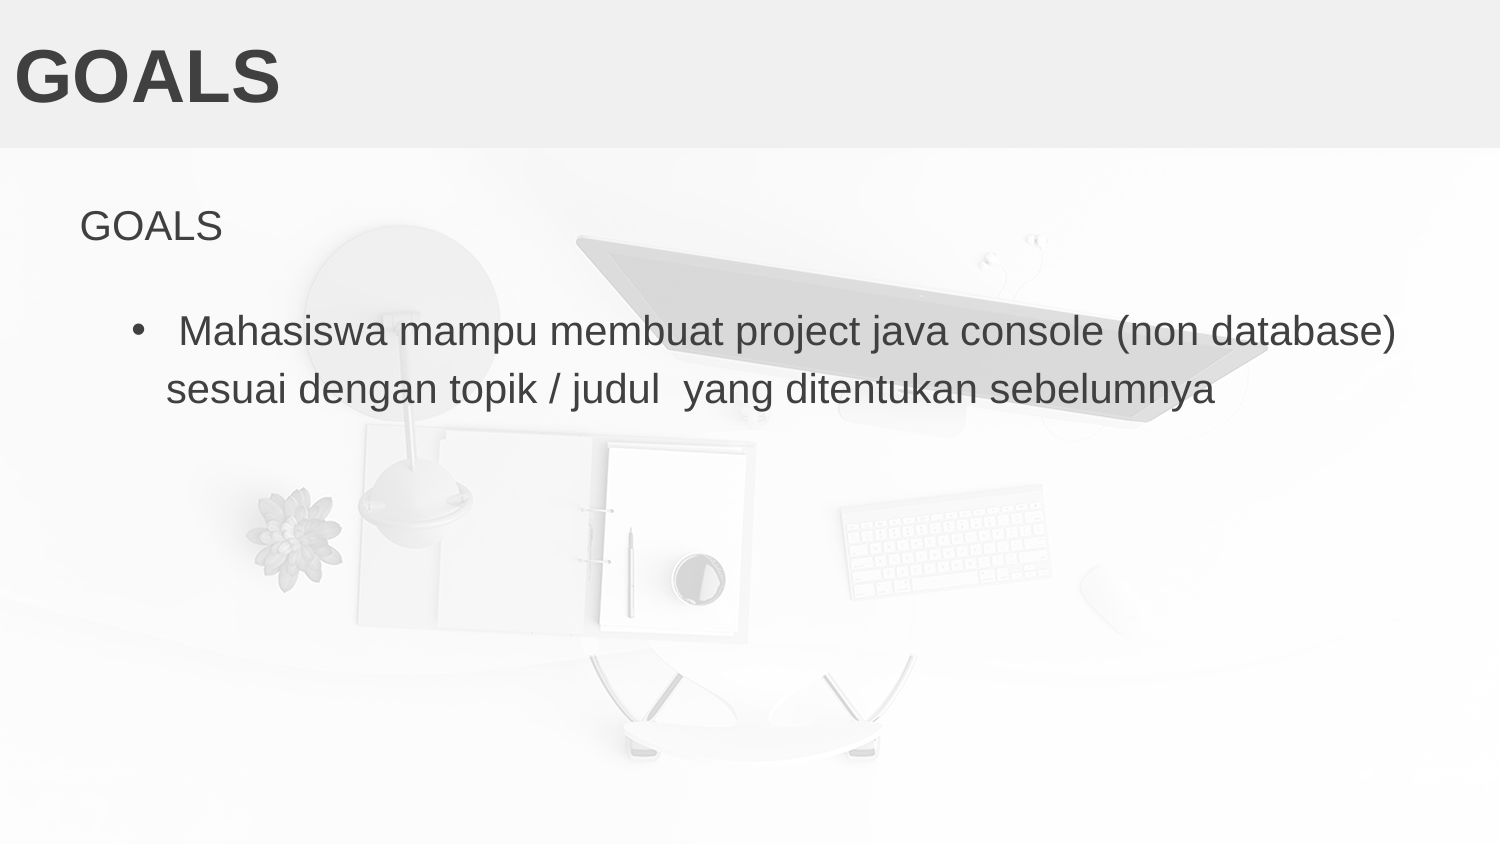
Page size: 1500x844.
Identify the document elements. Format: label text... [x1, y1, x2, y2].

title GOALS [0, 0, 1500, 146]
list GOALS [64, 185, 1459, 262]
list Mahasiswa mampu membuat project java console (non database) sesuai dengan topik / judul yang ditentukan sebelumnya [66, 296, 1461, 788]
picture [0, 146, 1500, 844]
